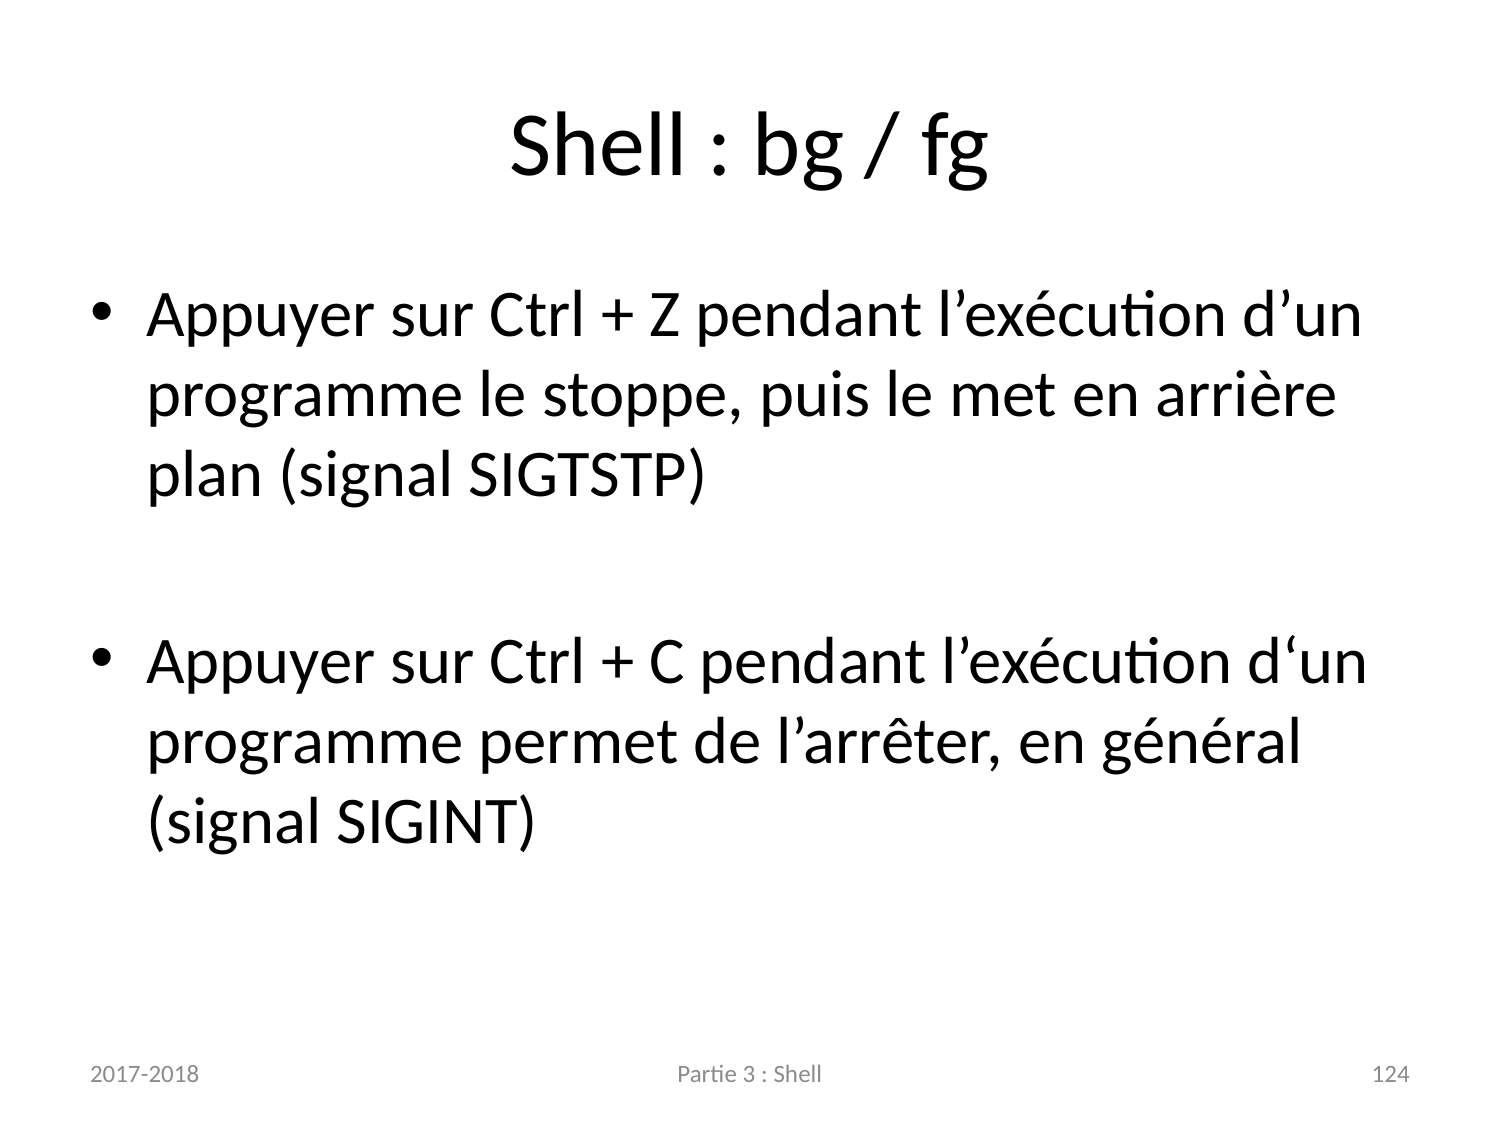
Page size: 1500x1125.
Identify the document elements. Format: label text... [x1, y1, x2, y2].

footer Partie 3 : Shell [512, 1042, 988, 1103]
slide_number 124 [1074, 1042, 1425, 1103]
title Shell : bg / fg [75, 45, 1425, 233]
list Appuyer sur Ctrl + Z pendant l’exécution d’un programme le stoppe, puis le met en arrière plan (signal SIGTSTP) Appuyer sur Ctrl + C pendant l’exécution d‘un programme permet de l’arrêter, en général (signal SIGINT) [75, 262, 1425, 1005]
slide_number 2017-2018 [75, 1042, 425, 1103]
